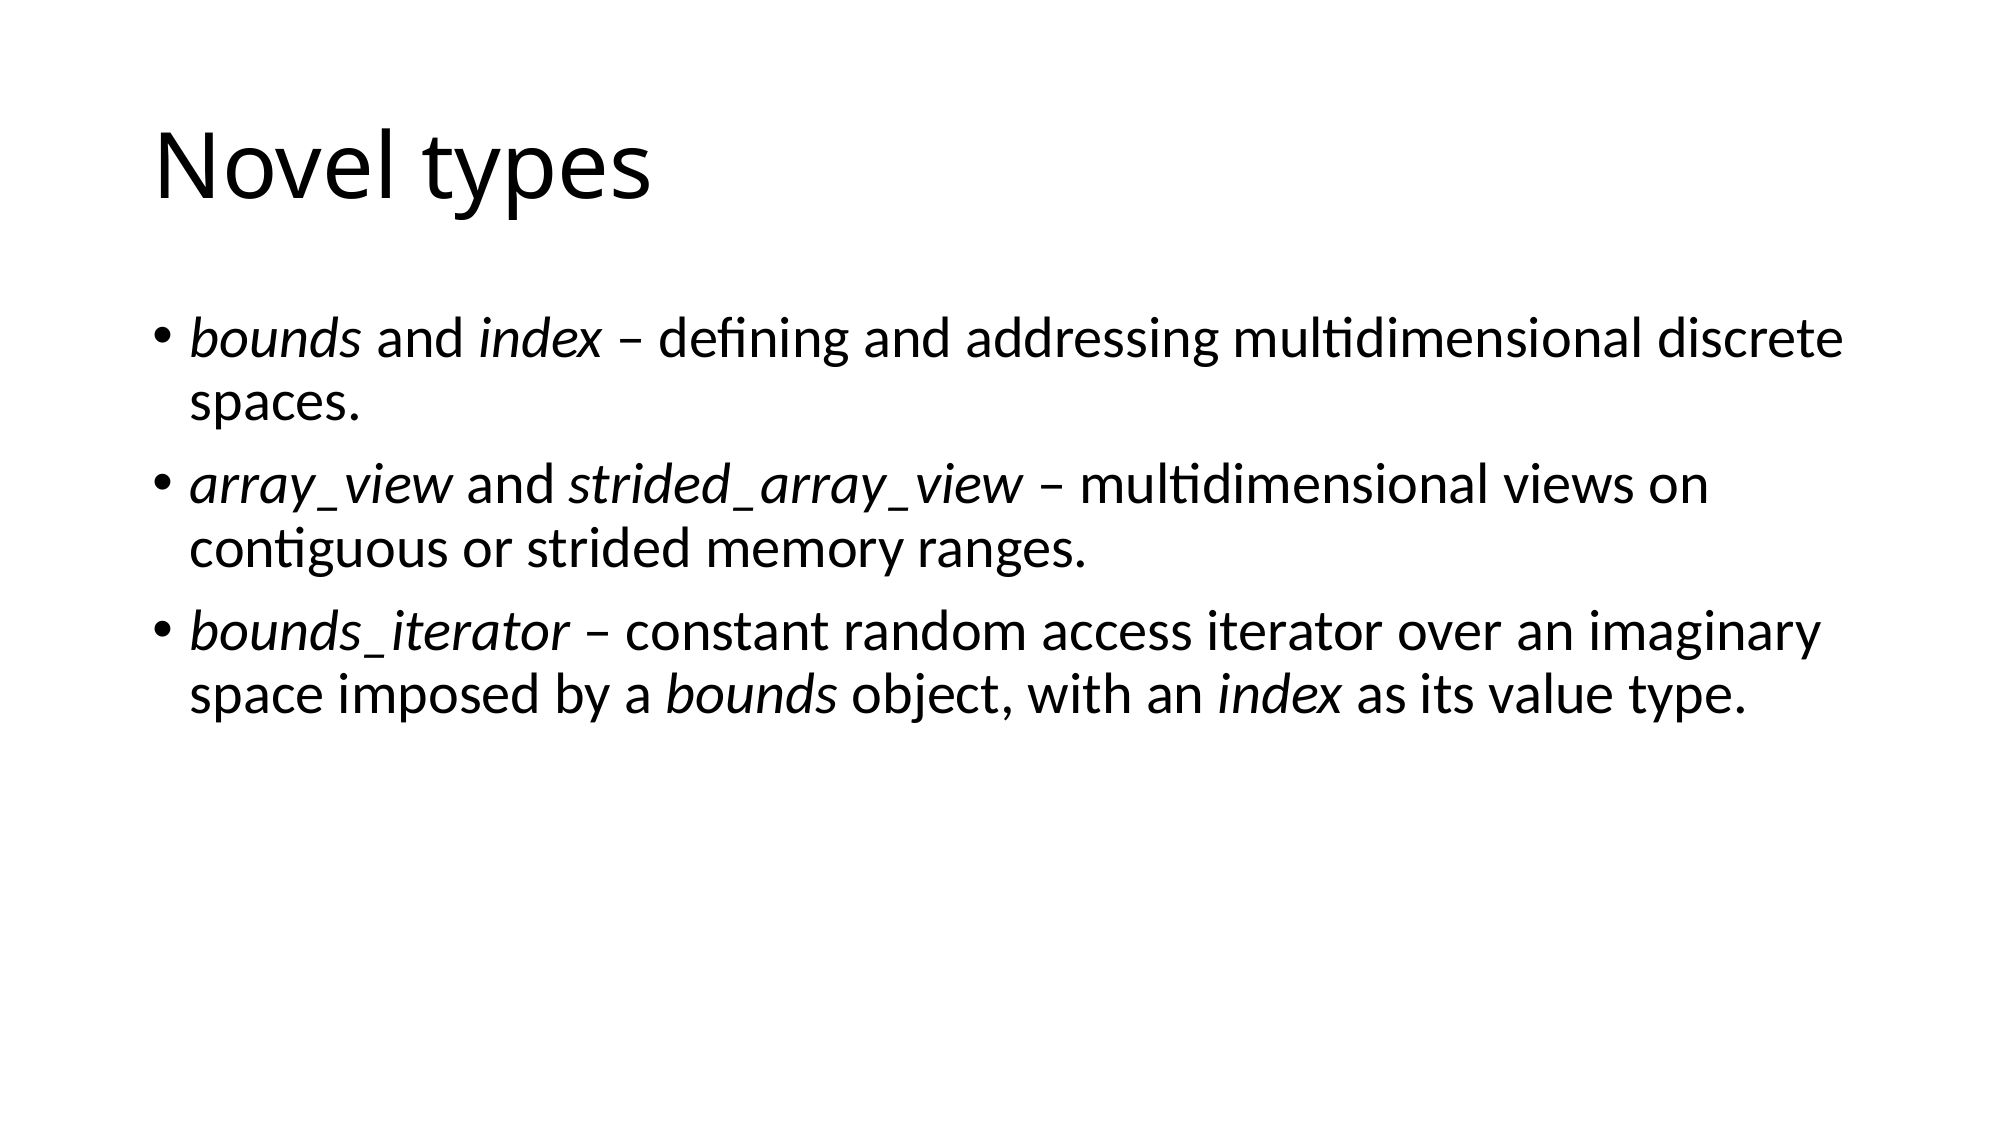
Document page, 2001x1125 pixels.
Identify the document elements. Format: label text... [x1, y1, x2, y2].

title Novel types [137, 59, 1863, 278]
list bounds and index – defining and addressing multidimensional discrete spaces. array_view and strided_array_view – multidimensional views on contiguous or strided memory ranges. bounds_iterator – constant random access iterator over an imaginary space imposed by a bounds object, with an index as its value type. [137, 299, 1863, 1014]
